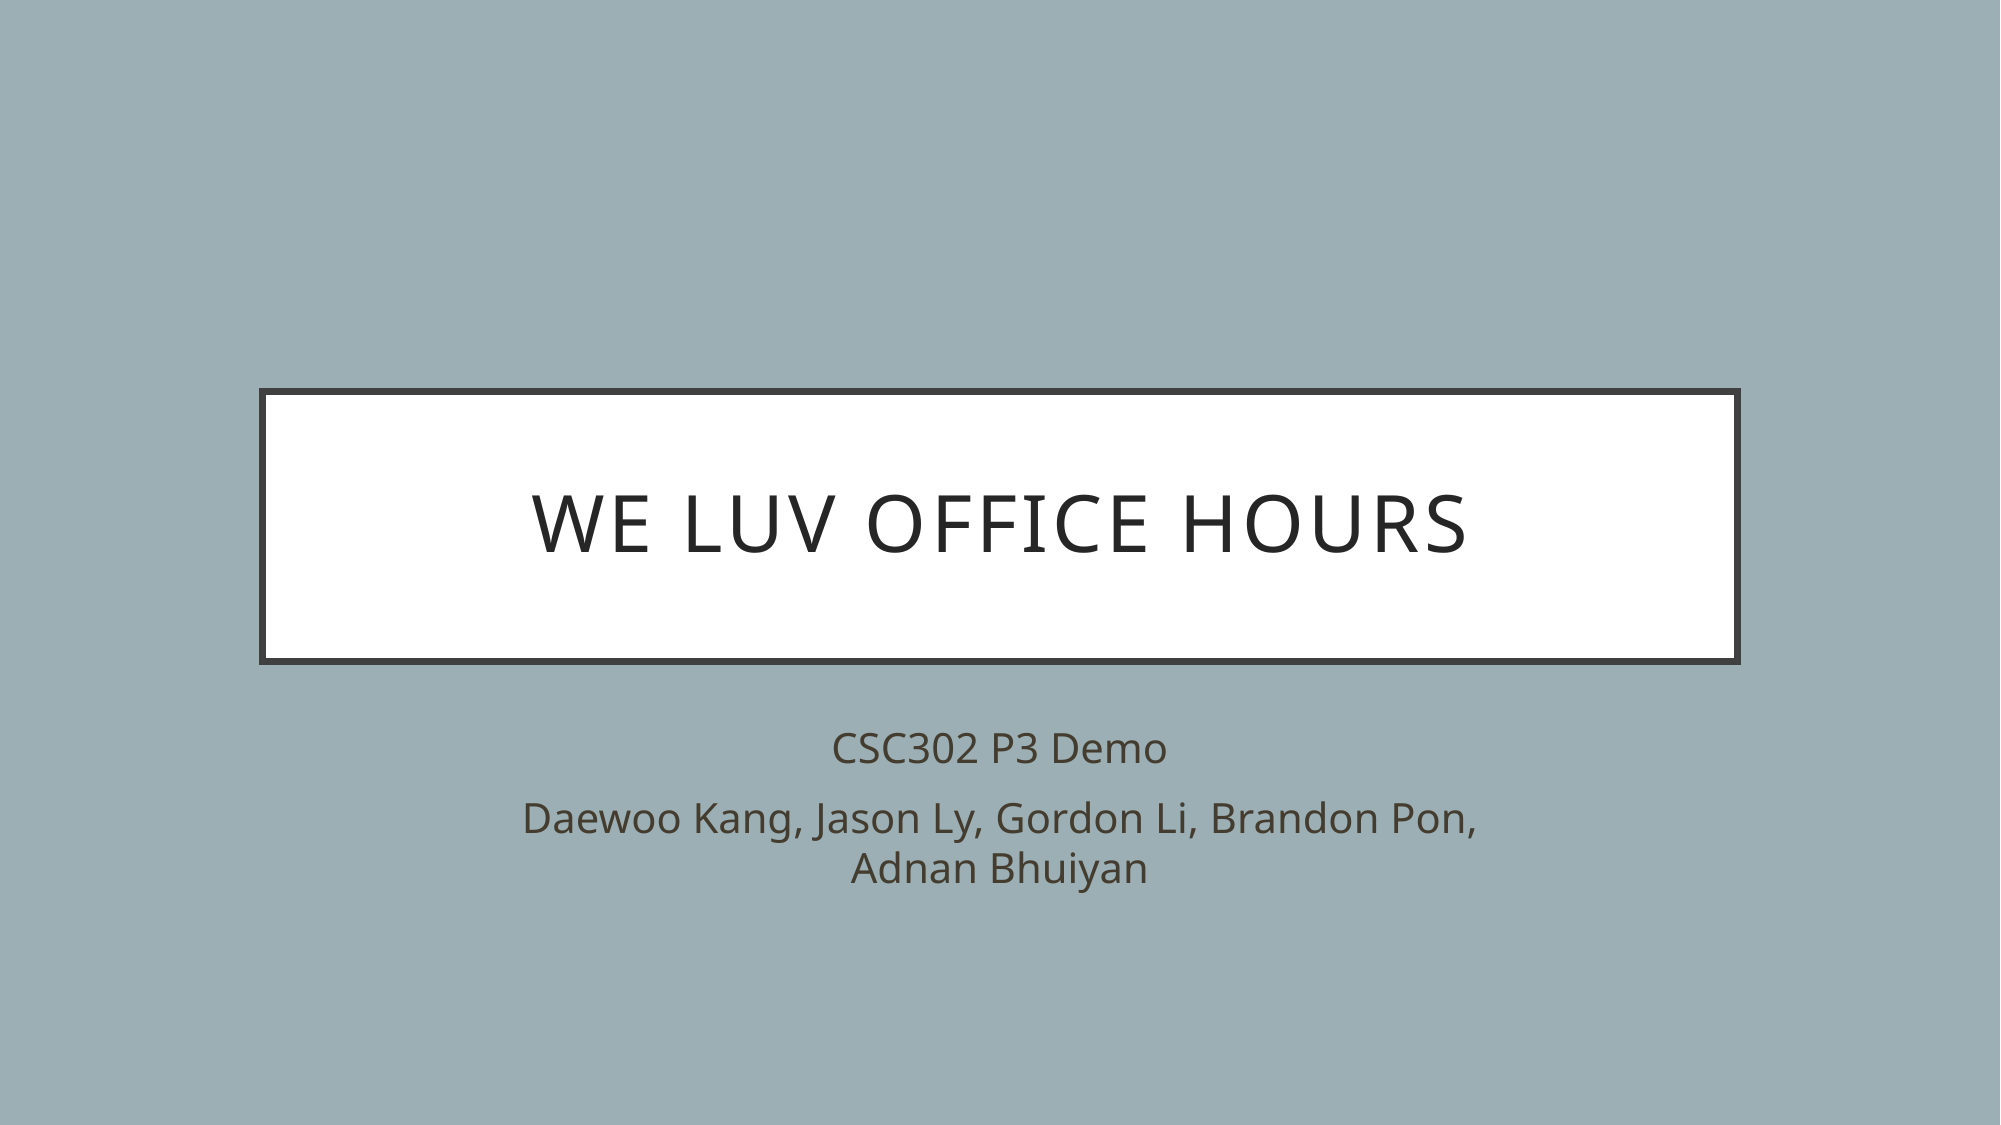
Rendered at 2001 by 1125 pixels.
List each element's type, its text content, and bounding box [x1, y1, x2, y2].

subtitle CSC302 P3 Demo Daewoo Kang, Jason Ly, Gordon Li, Brandon Pon, Adnan Bhuiyan [442, 713, 1558, 918]
title WE LUV OFFICE HOURS [259, 388, 1741, 665]
